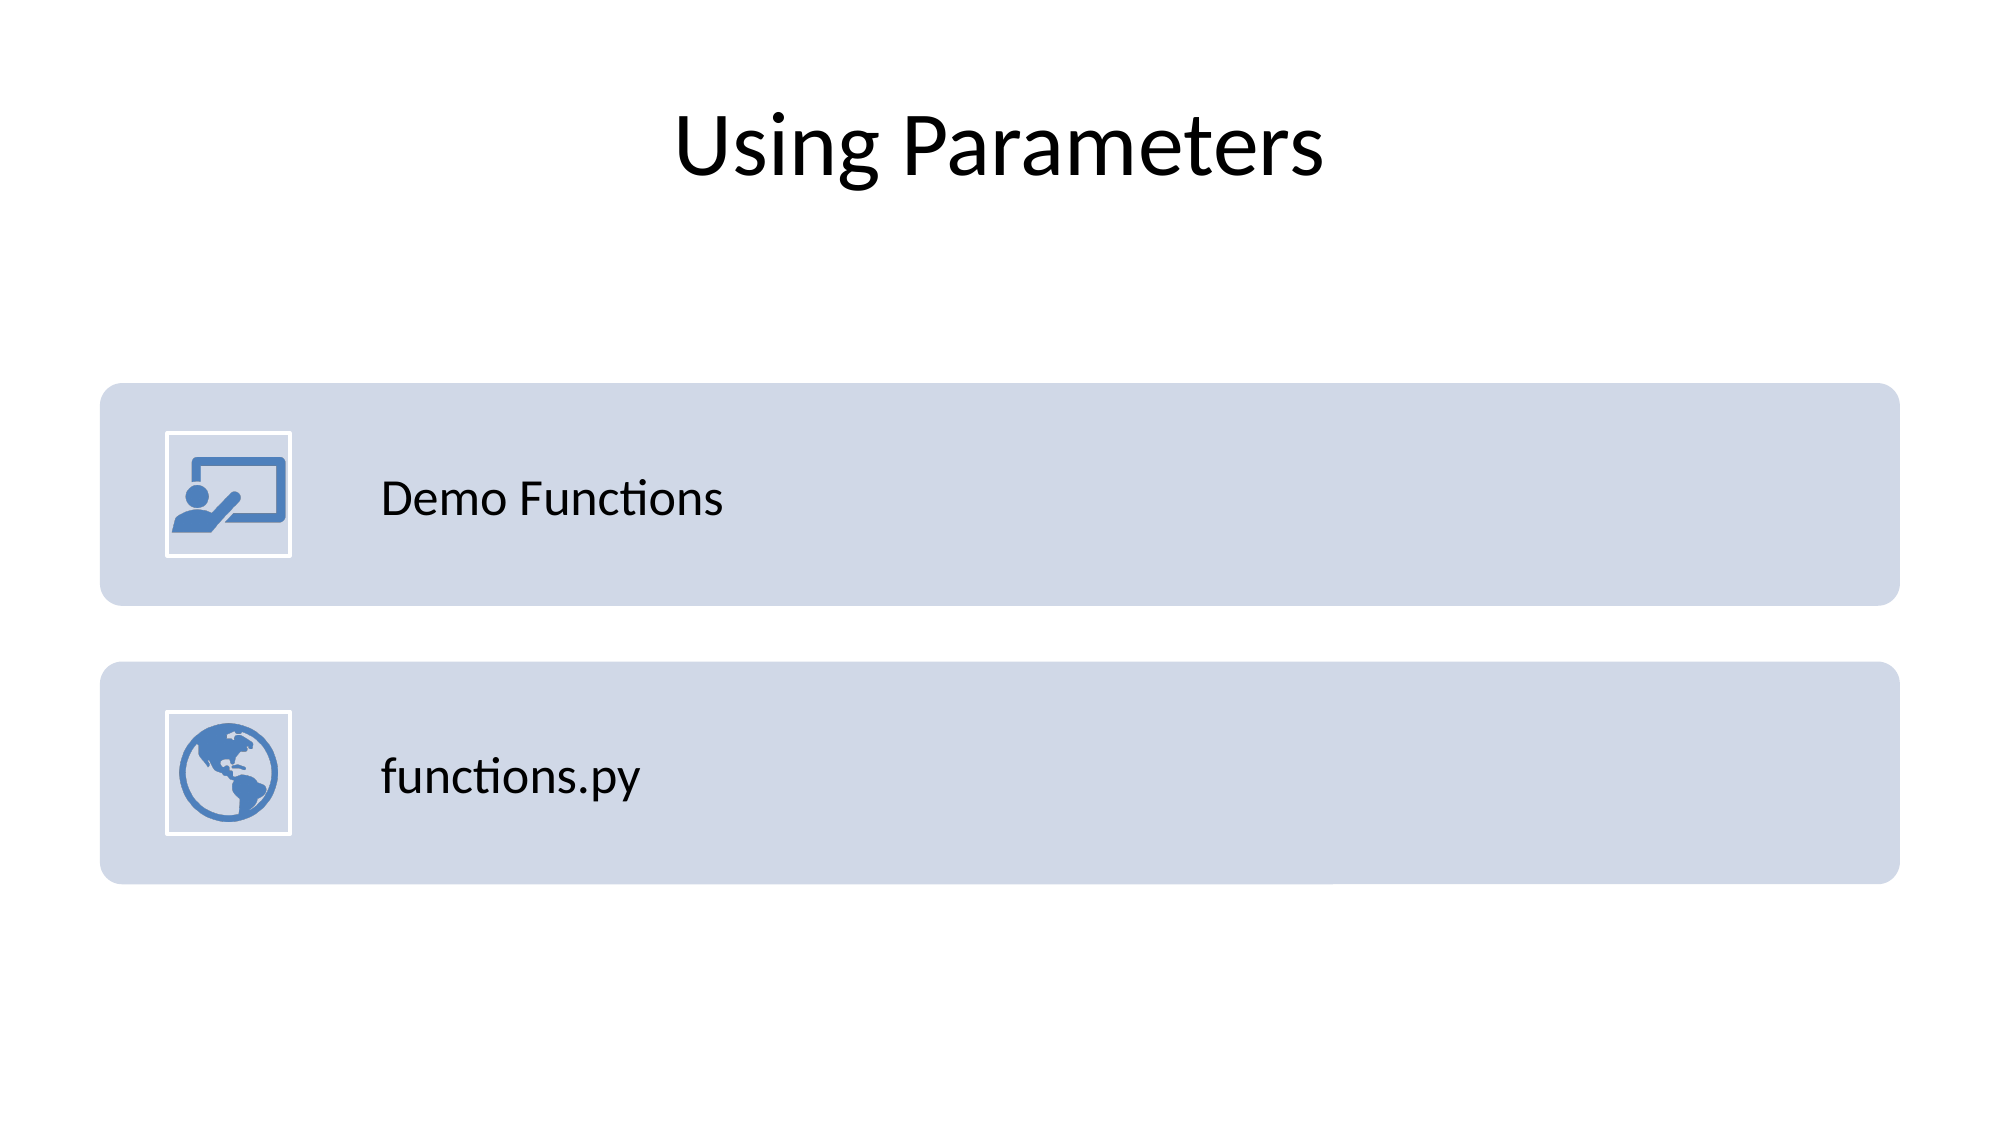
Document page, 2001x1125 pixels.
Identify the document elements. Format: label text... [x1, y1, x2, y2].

title Using Parameters [99, 45, 1900, 233]
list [99, 262, 1901, 1006]
